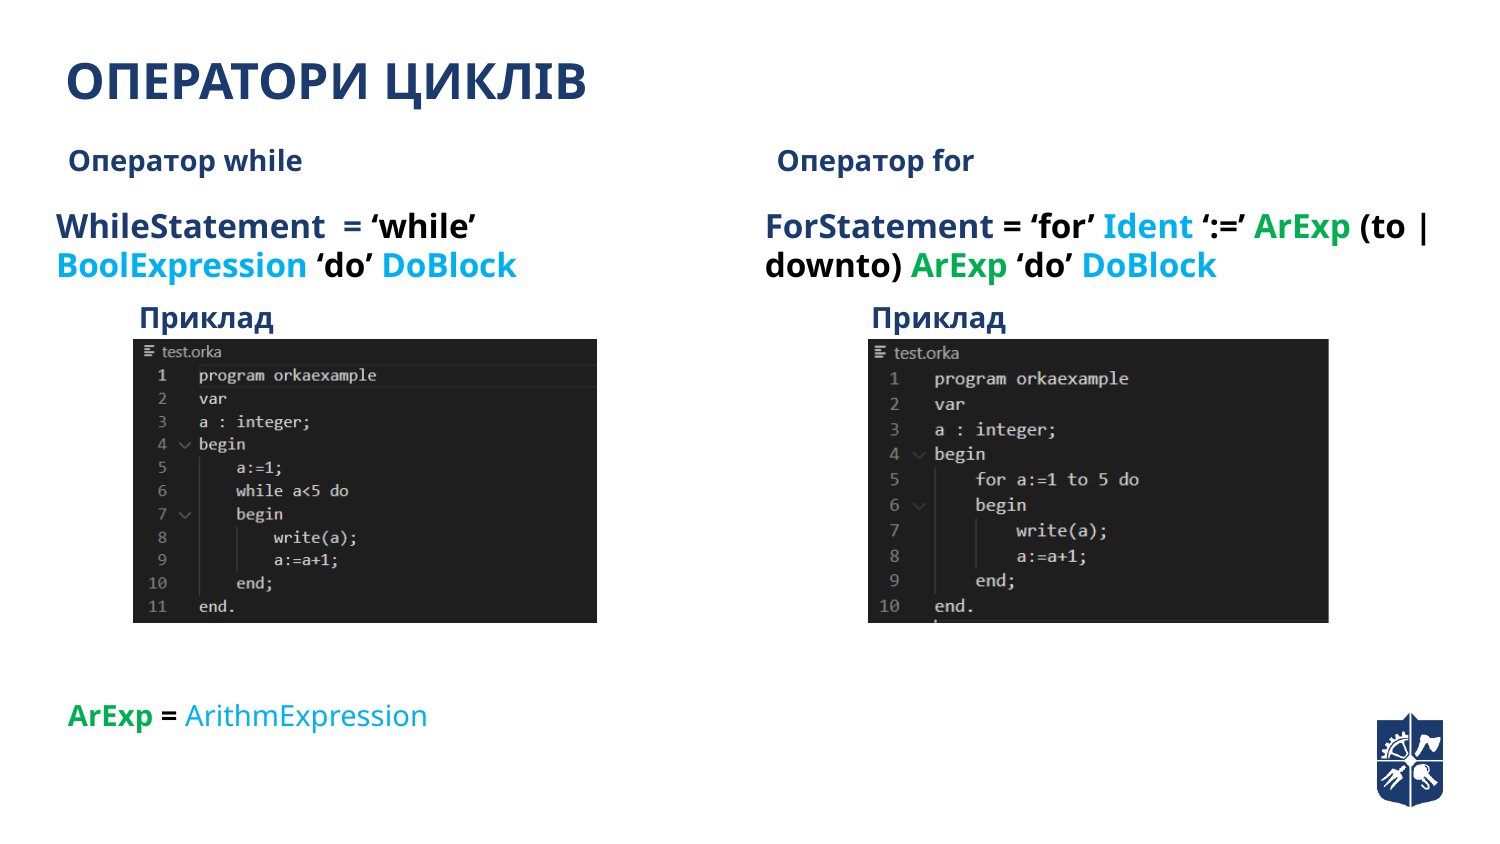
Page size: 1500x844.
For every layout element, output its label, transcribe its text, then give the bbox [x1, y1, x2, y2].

text_box Оператор for [761, 135, 1258, 185]
text_box ArExp = ArithmExpression [53, 690, 762, 740]
picture [133, 339, 597, 623]
picture [1377, 712, 1443, 807]
picture [868, 339, 1329, 623]
text_box ForStatement = ‘for’ Ident ‘:=’ ArExp (to | downto) ArExp ‘do’ DoBlock [750, 197, 1471, 332]
list Оператори Циклів [53, 53, 1058, 139]
text_box Оператор while [53, 135, 550, 185]
text_box Приклад [123, 291, 621, 342]
text_box Приклад [856, 291, 1353, 342]
text_box WhileStatement = ‘while’ BoolExpression ‘do’ DoBlock [41, 197, 727, 292]
